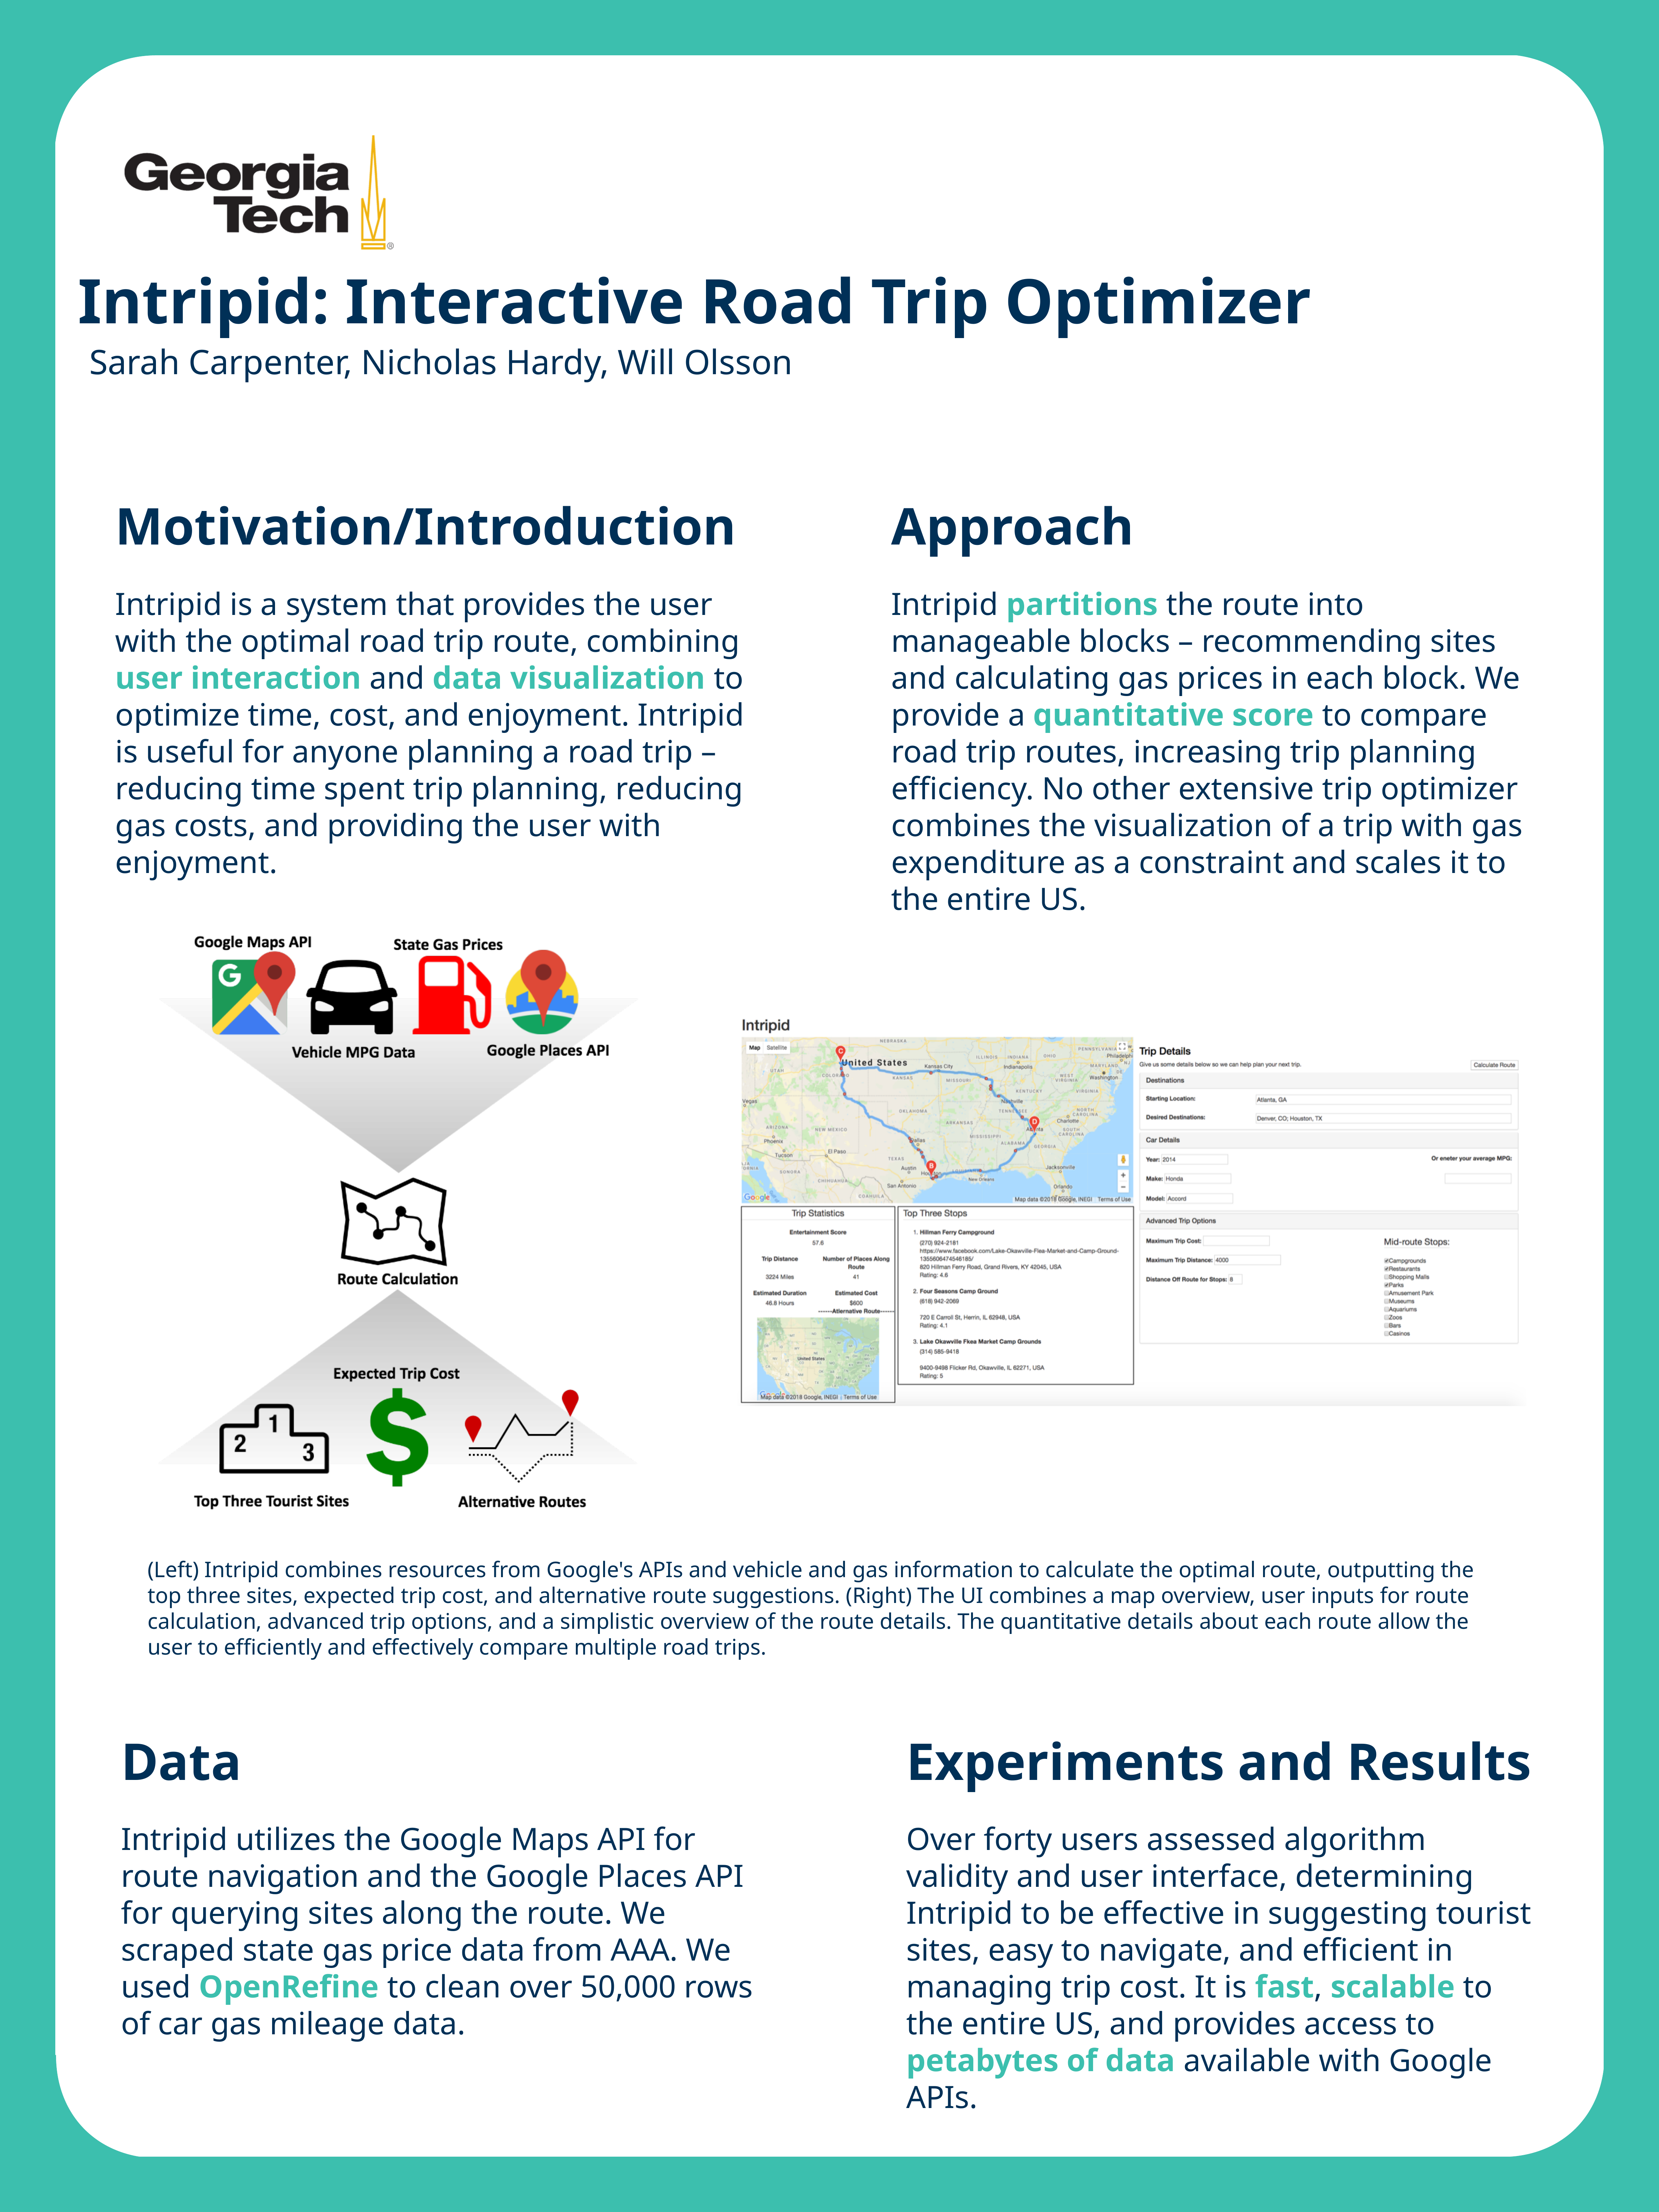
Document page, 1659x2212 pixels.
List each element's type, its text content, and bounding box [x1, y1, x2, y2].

text_box [1501, 22, 1637, 158]
text_box Data Intripid utilizes the Google Maps API for route navigation and the Google Places API for querying sites along the route. We scraped state gas price data from AAA. We used OpenRefine to clean over 50,000 rows of car gas mileage data. [115, 1726, 786, 2044]
text_box Intripid: Interactive Road Trip Optimizer [72, 259, 1317, 338]
text_box Approach Intripid partitions the route into manageable blocks – recommending sites and calculating gas prices in each block. We provide a quantitative score to compare road trip routes, increasing trip planning efficiency. No other extensive trip optimizer combines the visualization of a trip with gas expenditure as a constraint and scales it to the entire US. [886, 491, 1557, 919]
text_box [0, 0, 1659, 56]
text_box [22, 22, 159, 158]
text_box Motivation/Introduction Intripid is a system that provides the user with the optimal road trip route, combining user interaction and data visualization to optimize time, cost, and enjoyment. Intripid is useful for anyone planning a road trip – reducing time spent trip planning, reducing gas costs, and providing the user with enjoyment. [110, 491, 780, 882]
text_box [22, 2053, 159, 2191]
picture [110, 123, 409, 262]
text_box [0, 2156, 1659, 2212]
picture [157, 916, 639, 1525]
text_box [0, 56, 56, 2156]
text_box (Left) Intripid combines resources from Google's APIs and vehicle and gas information to calculate the optimal route, outputting the top three sites, expected trip cost, and alternative route suggestions. (Right) The UI combines a map overview, user inputs for route calculation, advanced trip options, and a simplistic overview of the route details. The quantitative details about each route allow the user to efficiently and effectively compare multiple road trips. [142, 1553, 1502, 1662]
text_box [1501, 2053, 1637, 2190]
text_box Experiments and Results Over forty users assessed algorithm validity and user interface, determining Intripid to be effective in suggesting tourist sites, easy to navigate, and efficient in managing trip cost. It is fast, scalable to the entire US, and provides access to petabytes of data available with Google APIs. [901, 1726, 1542, 2117]
text_box Sarah Carpenter, Nicholas Hardy, Will Olsson [84, 338, 799, 384]
picture [737, 1018, 1526, 1406]
text_box [1603, 56, 1659, 2156]
